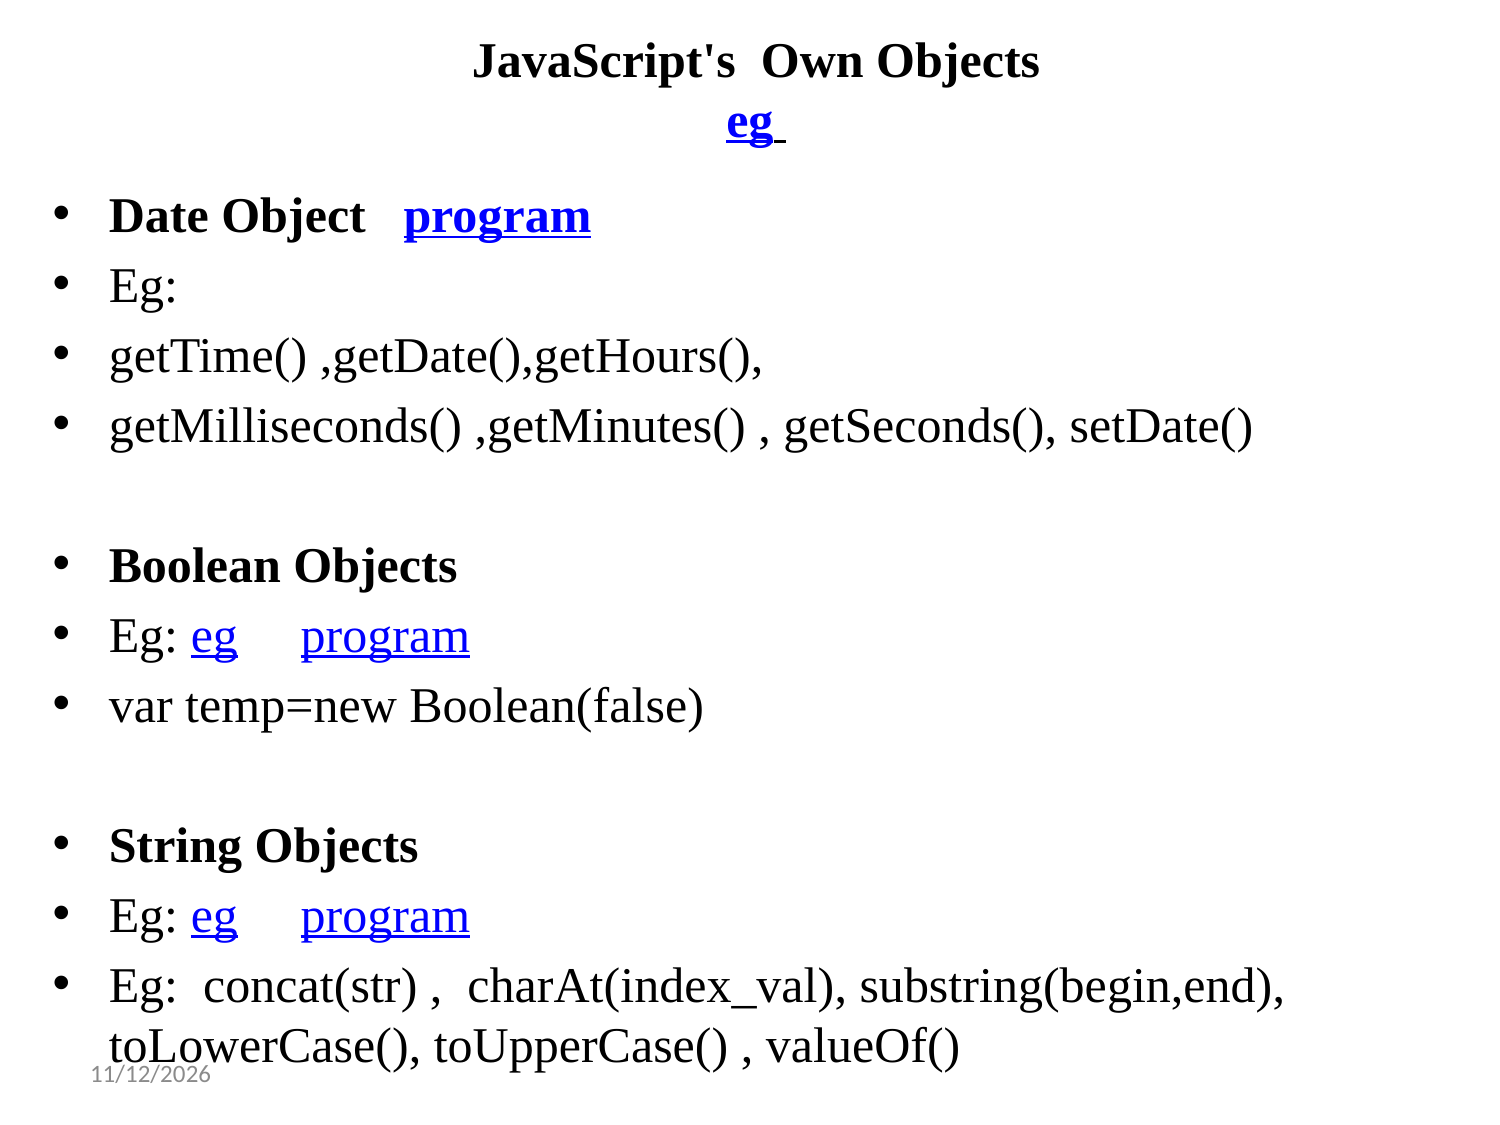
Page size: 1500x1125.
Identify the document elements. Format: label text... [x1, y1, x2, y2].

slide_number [75, 1042, 425, 1103]
title JavaScript's Own Objects eg [75, 24, 1450, 150]
list Date Object program Eg: getTime() ,getDate(),getHours(), getMilliseconds() ,getMinutes() , getSeconds(), setDate() Boolean Objects Eg: eg program var temp=new Boolean(false) String Objects Eg: eg program Eg: concat(str) , charAt(index_val), substring(begin,end), toLowerCase(), toUpperCase() , valueOf() [37, 174, 1413, 1075]
